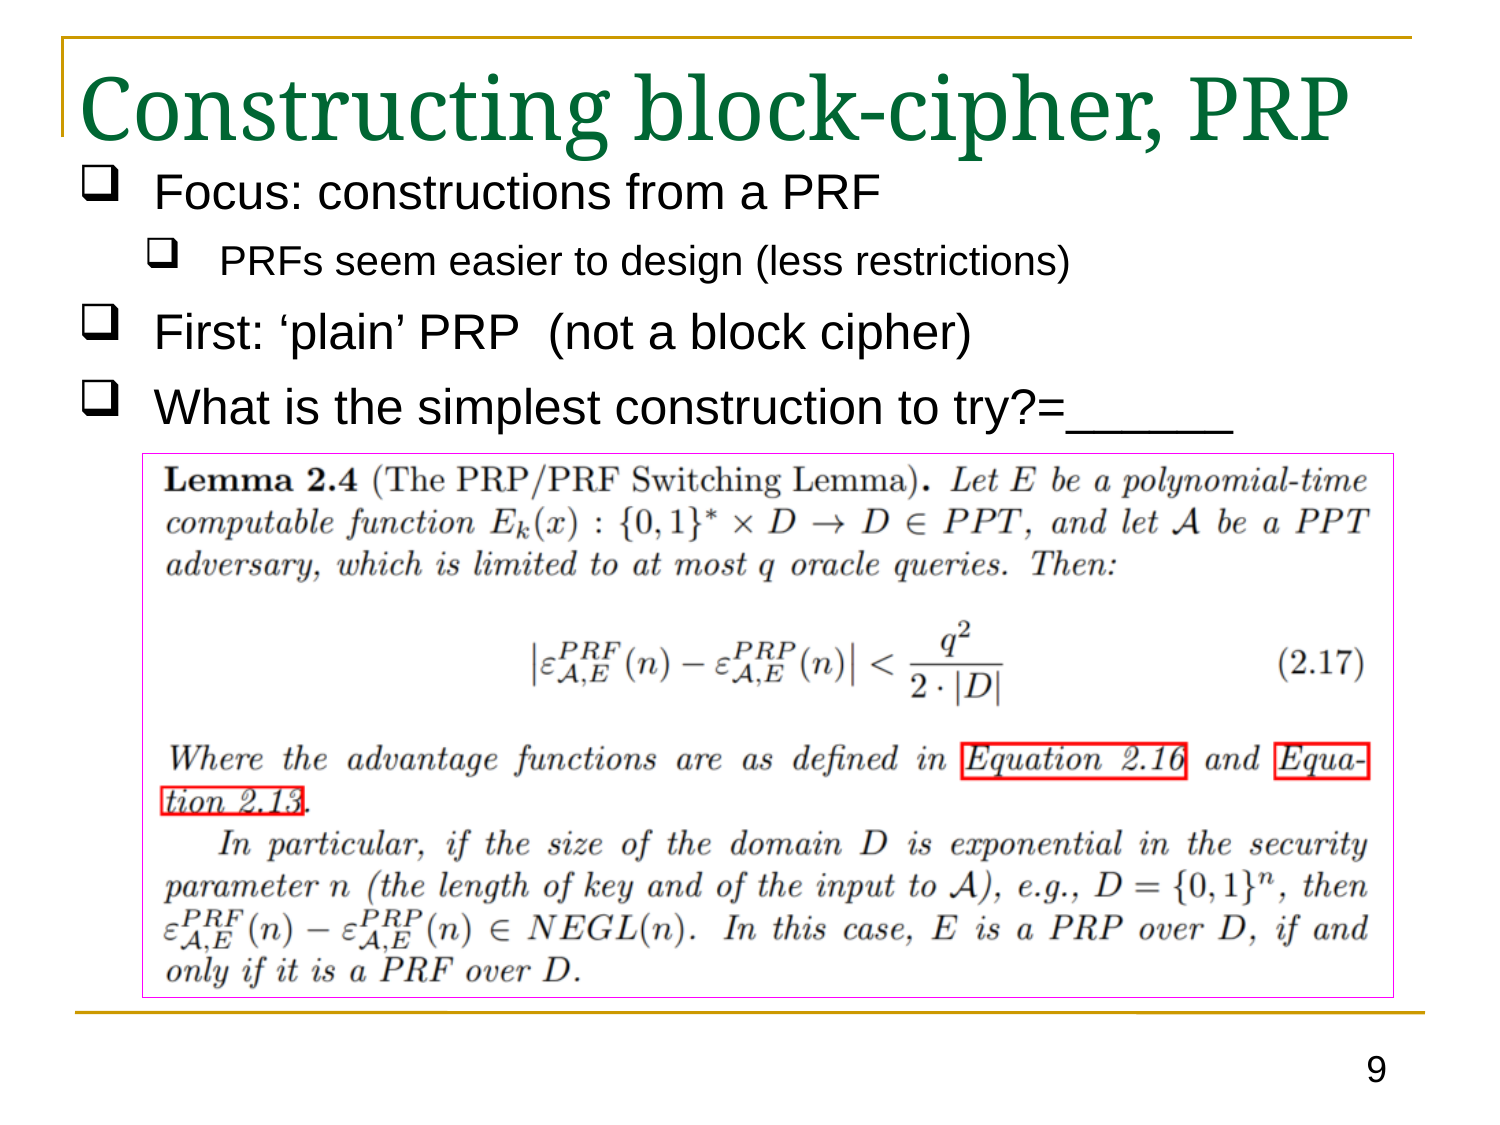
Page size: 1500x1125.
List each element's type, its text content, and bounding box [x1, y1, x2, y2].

picture [141, 452, 1394, 999]
text_box 9 [1351, 1023, 1424, 1098]
title Constructing block-cipher, PRP [63, 45, 1424, 271]
